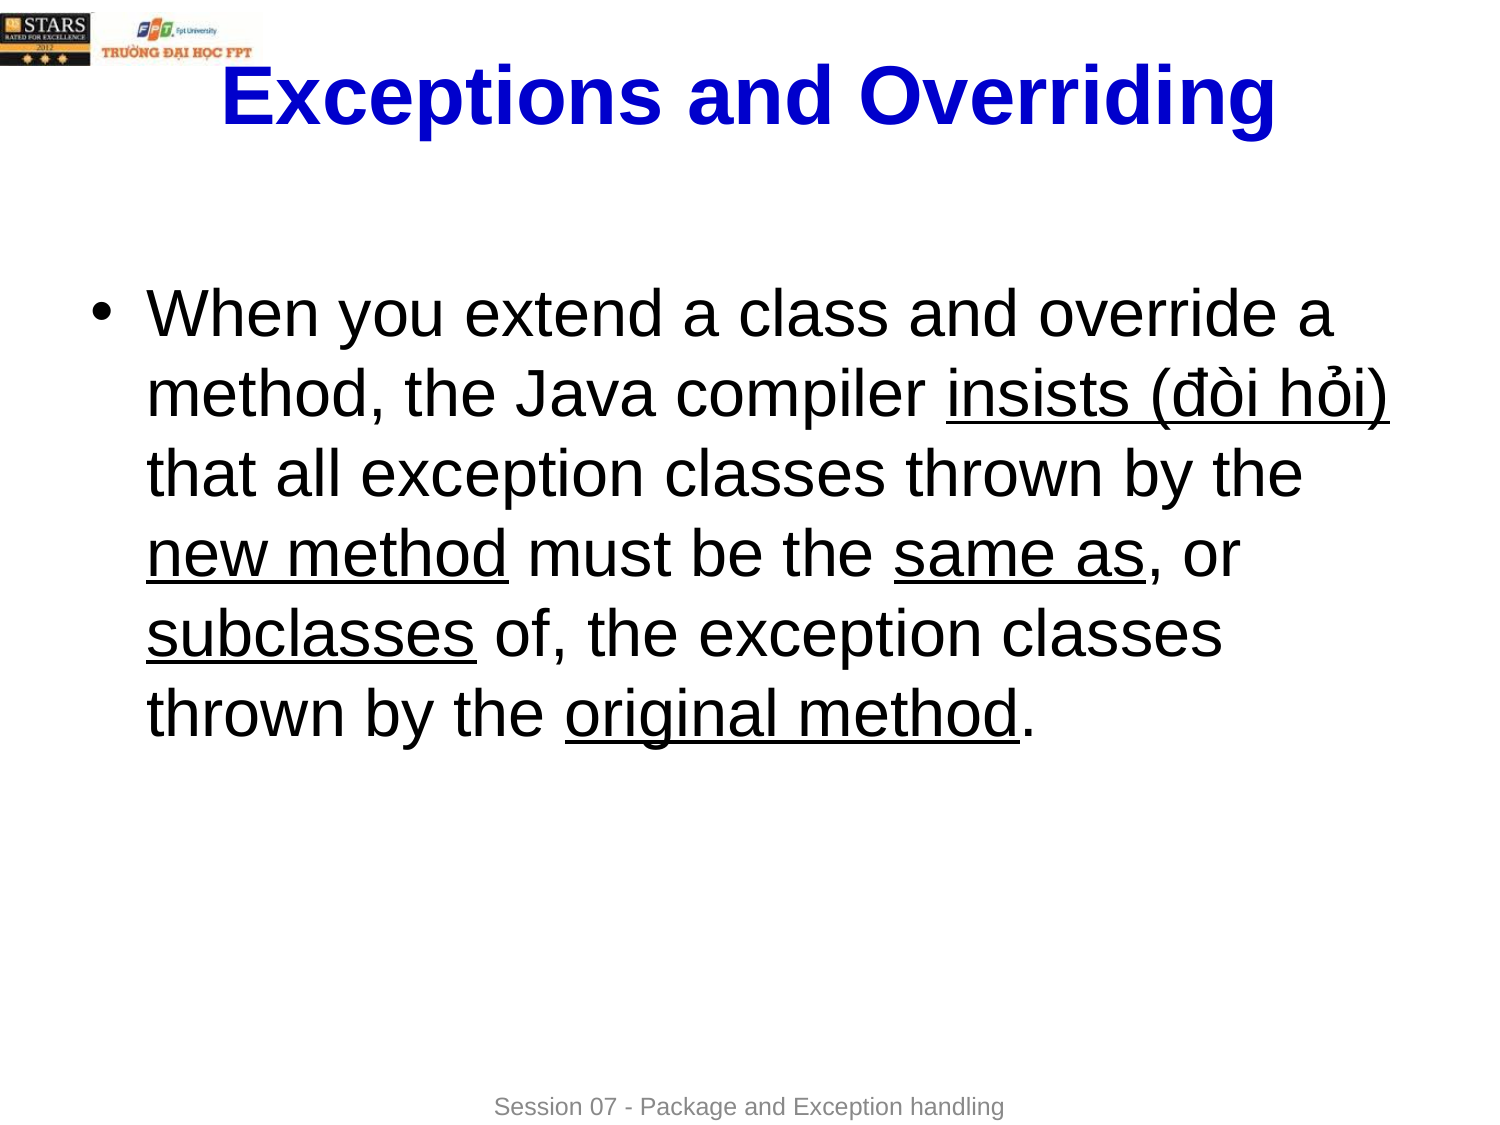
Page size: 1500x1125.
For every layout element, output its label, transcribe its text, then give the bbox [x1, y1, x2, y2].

footer Session 07 - Package and Exception handling [312, 1084, 1188, 1125]
picture [0, 12, 263, 66]
title Exceptions and Overriding [75, 32, 1425, 150]
list When you extend a class and override a method, the Java compiler insists (đòi hỏi) that all exception classes thrown by the new method must be the same as, or subclasses of, the exception classes thrown by the original method. [75, 262, 1425, 1005]
